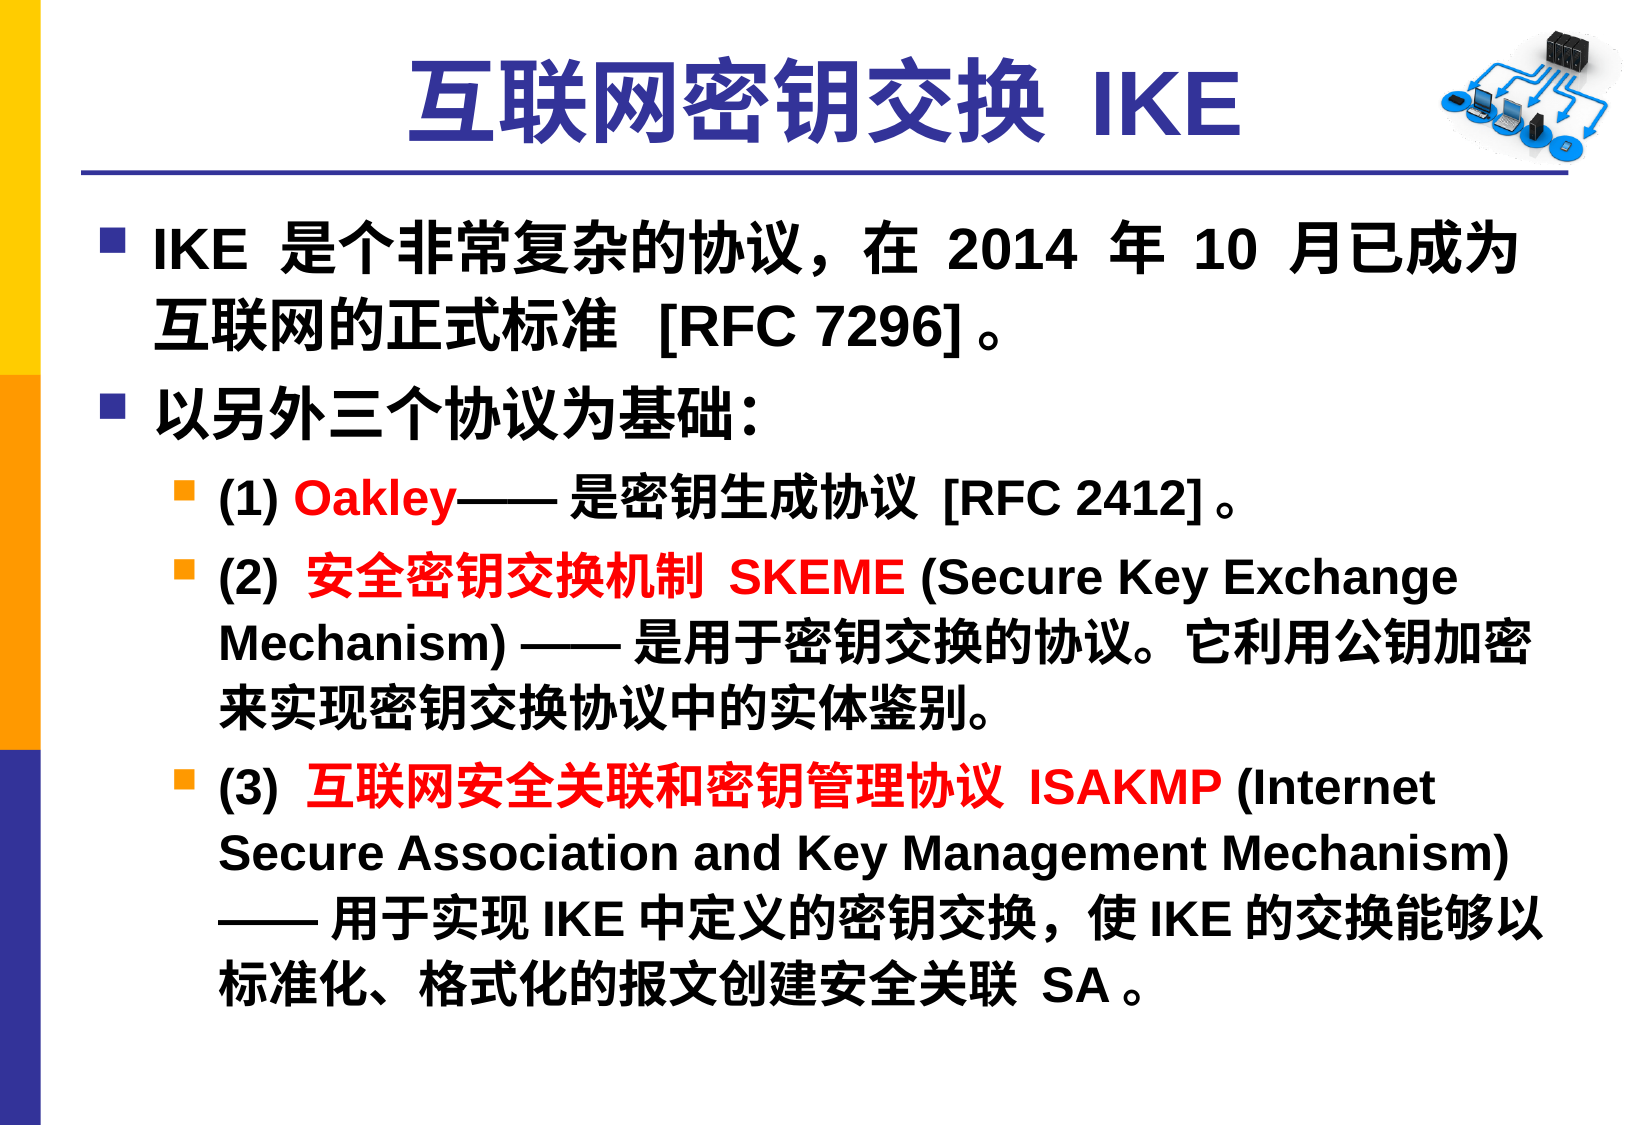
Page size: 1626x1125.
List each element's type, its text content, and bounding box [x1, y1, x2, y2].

title 互联网密钥交换 IKE [81, 30, 1569, 161]
list IKE 是个非常复杂的协议，在 2014 年 10 月已成为互联网的正式标准 [RFC 7296]。 以另外三个协议为基础： (1) Oakley——是密钥生成协议 [RFC 2412]。 (2) 安全密钥交换机制 SKEME (Secure Key Exchange Mechanism) ——是用于密钥交换的协议。它利用公钥加密来实现密钥交换协议中的实体鉴别。 (3) 互联网安全关联和密钥管理协议 ISAKMP (Internet Secure Association and Key Management Mechanism) ——用于实现IKE中定义的密钥交换，使IKE的交换能够以标准化、格式化的报文创建安全关联 SA。 [81, 196, 1569, 1006]
picture [1438, 30, 1624, 165]
